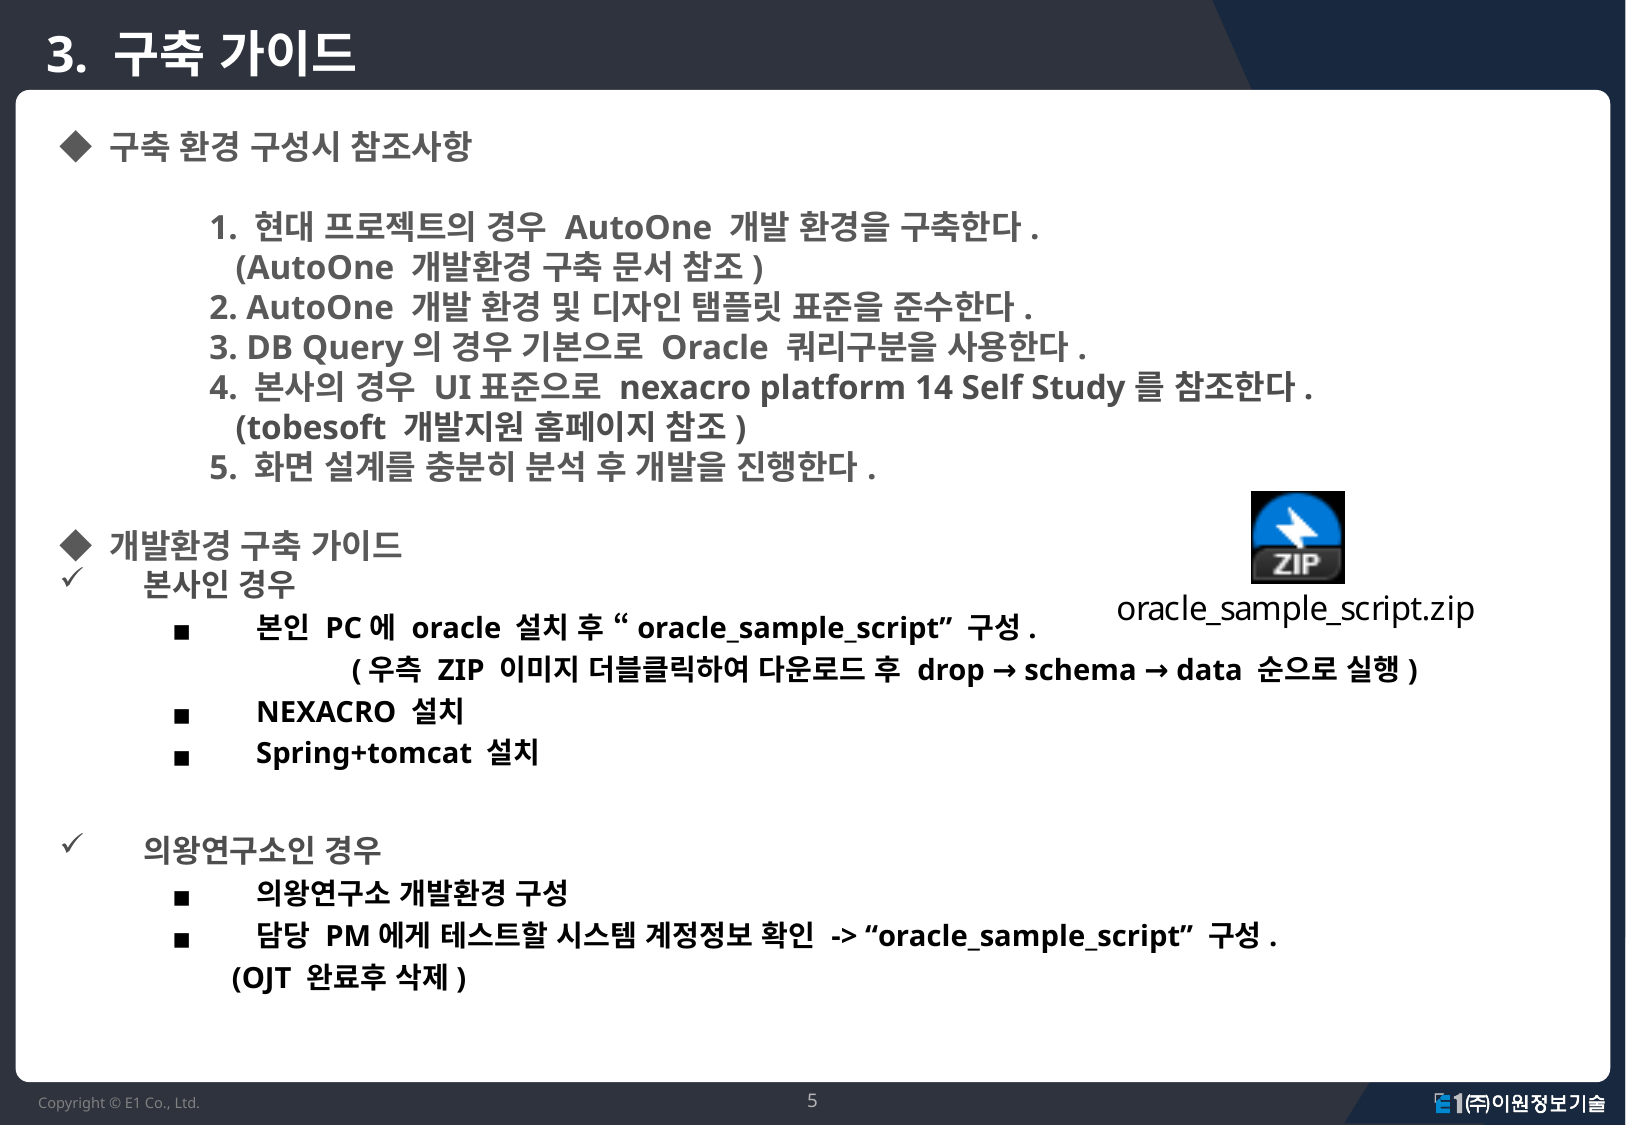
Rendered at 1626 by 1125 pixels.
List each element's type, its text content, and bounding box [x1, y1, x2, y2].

text_box ◆ 구축 환경 구성시 참조사항 1. 현대 프로젝트의 경우 AutoOne 개발 환경을 구축한다. (AutoOne 개발환경 구축 문서 참조) 2. AutoOne 개발 환경 및 디자인 탬플릿 표준을 준수한다. 3. DB Query의 경우 기본으로 Oracle 쿼리구분을 사용한다. 4. 본사의 경우 UI표준으로 nexacro platform 14 Self Study를 참조한다. (tobesoft 개발지원 홈페이지 참조) 5. 화면 설계를 충분히 분석 후 개발을 진행한다. ◆ 개발환경 구축 가이드 본사인 경우 본인 PC에 oracle 설치 후 “oracle_sample_script” 구성. (우측 ZIP 이미지 더블클릭하여 다운로드 후 drop → schema → data 순으로 실행) NEXACRO 설치 Spring+tomcat 설치 의왕연구소인 경우 의왕연구소 개발환경 구성 담당 PM에게 테스트할 시스템 계정정보 확인 -> “oracle_sample_script” 구성. (OJT 완료후 삭제) [44, 118, 1581, 1042]
title 3. 구축 가이드 [30, 5, 1465, 99]
slide_number 5 [712, 1080, 913, 1123]
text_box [1072, 491, 1524, 644]
picture [1434, 1093, 1605, 1114]
